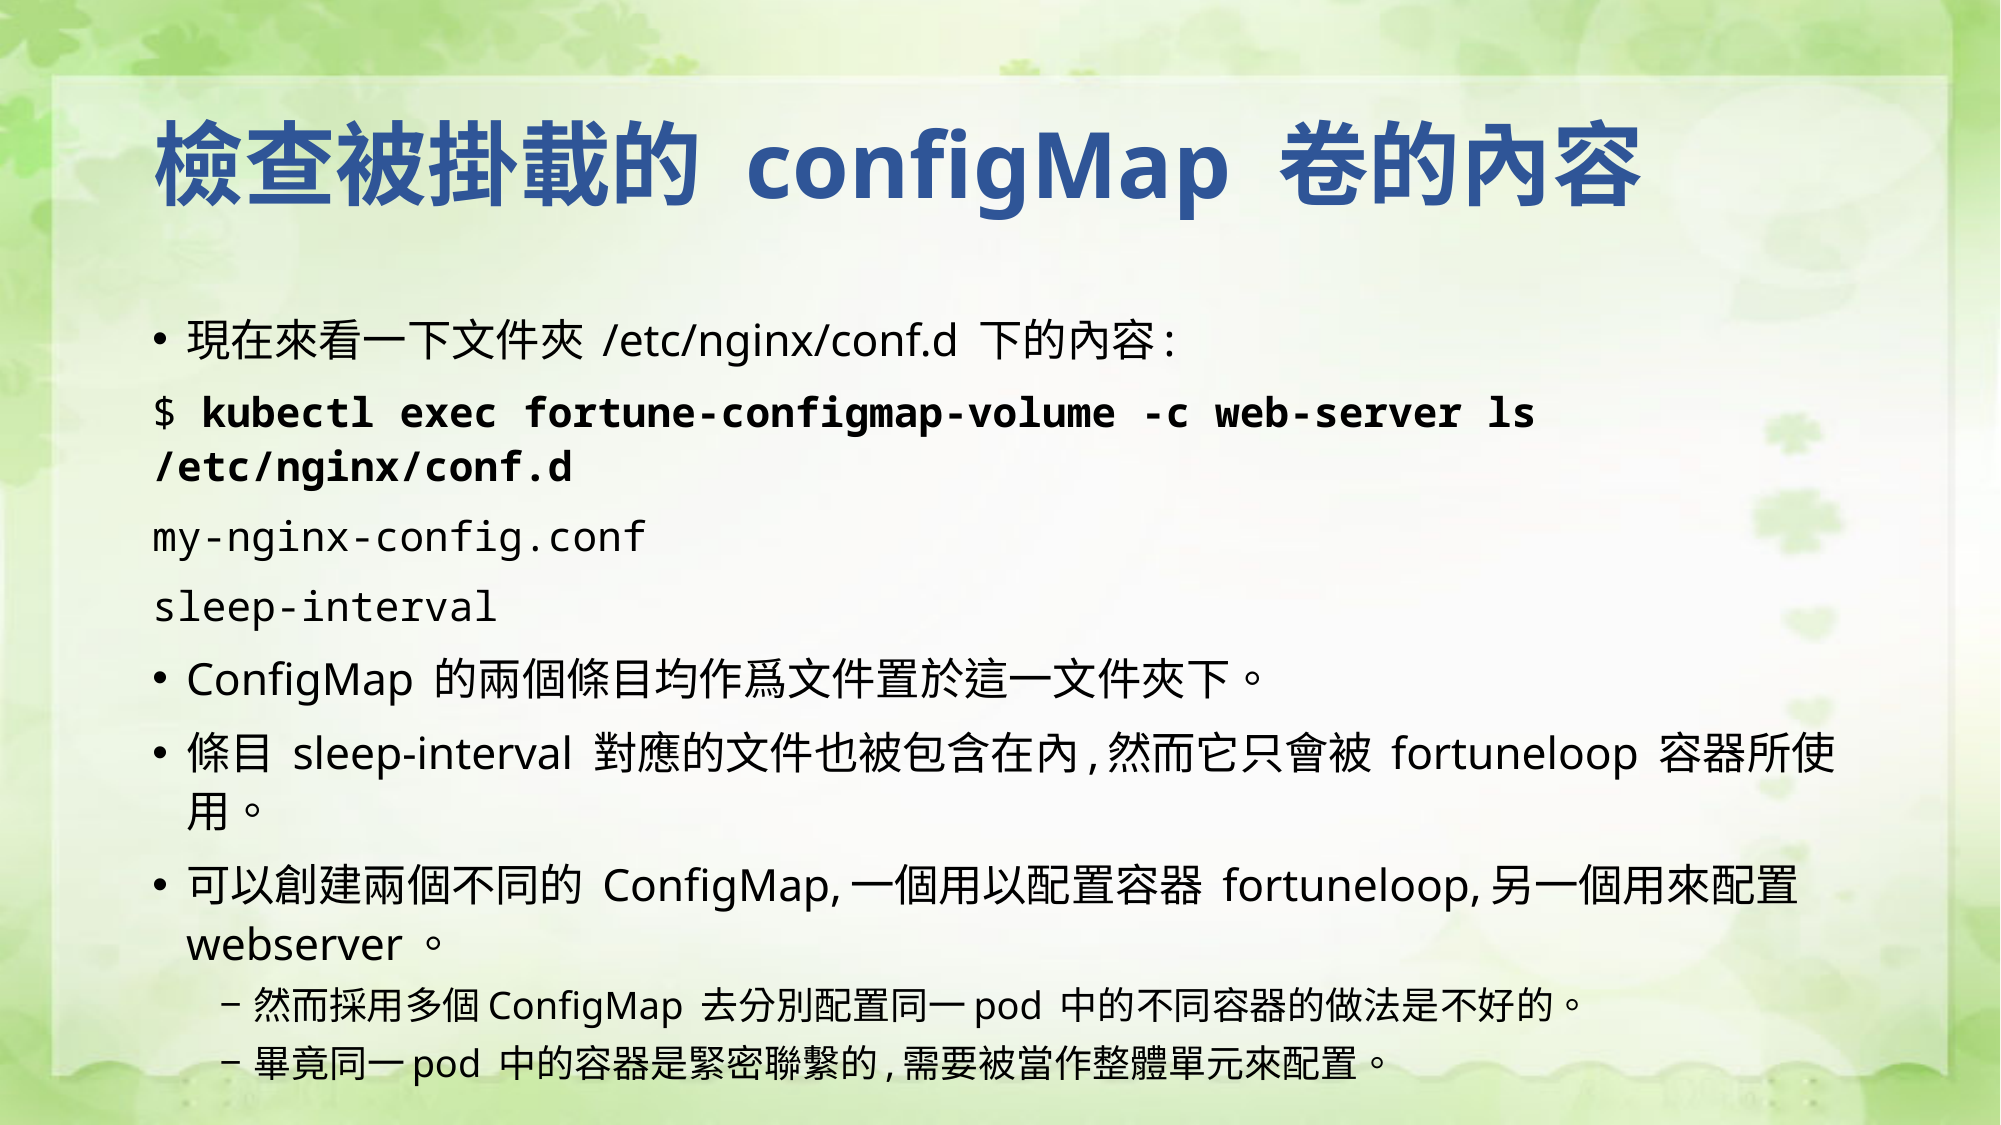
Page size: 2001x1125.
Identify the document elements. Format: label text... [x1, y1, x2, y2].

title 檢查被掛載的 configMap 卷的內容 [137, 59, 1863, 278]
list 現在來看一下文件夾 /etc/nginx/conf.d 下的內容: $ kubectl exec fortune-configmap-volume -c web-server ls /etc/nginx/conf.d my-nginx-config.conf sleep-interval ConfigMap 的兩個條目均作爲文件置於這一文件夾下。 條目 sleep-interval 對應的文件也被包含在內,然而它只會被 fortuneloop 容器所使用。 可以創建兩個不同的 ConfigMap,一個用以配置容器 fortuneloop,另一個用來配置webserver。 然而採用多個ConfigMap 去分別配置同一pod 中的不同容器的做法是不好的。 畢竟同一pod 中的容器是緊密聯繫的,需要被當作整體單元來配置。 [137, 299, 1863, 1098]
picture [0, 0, 2001, 1125]
